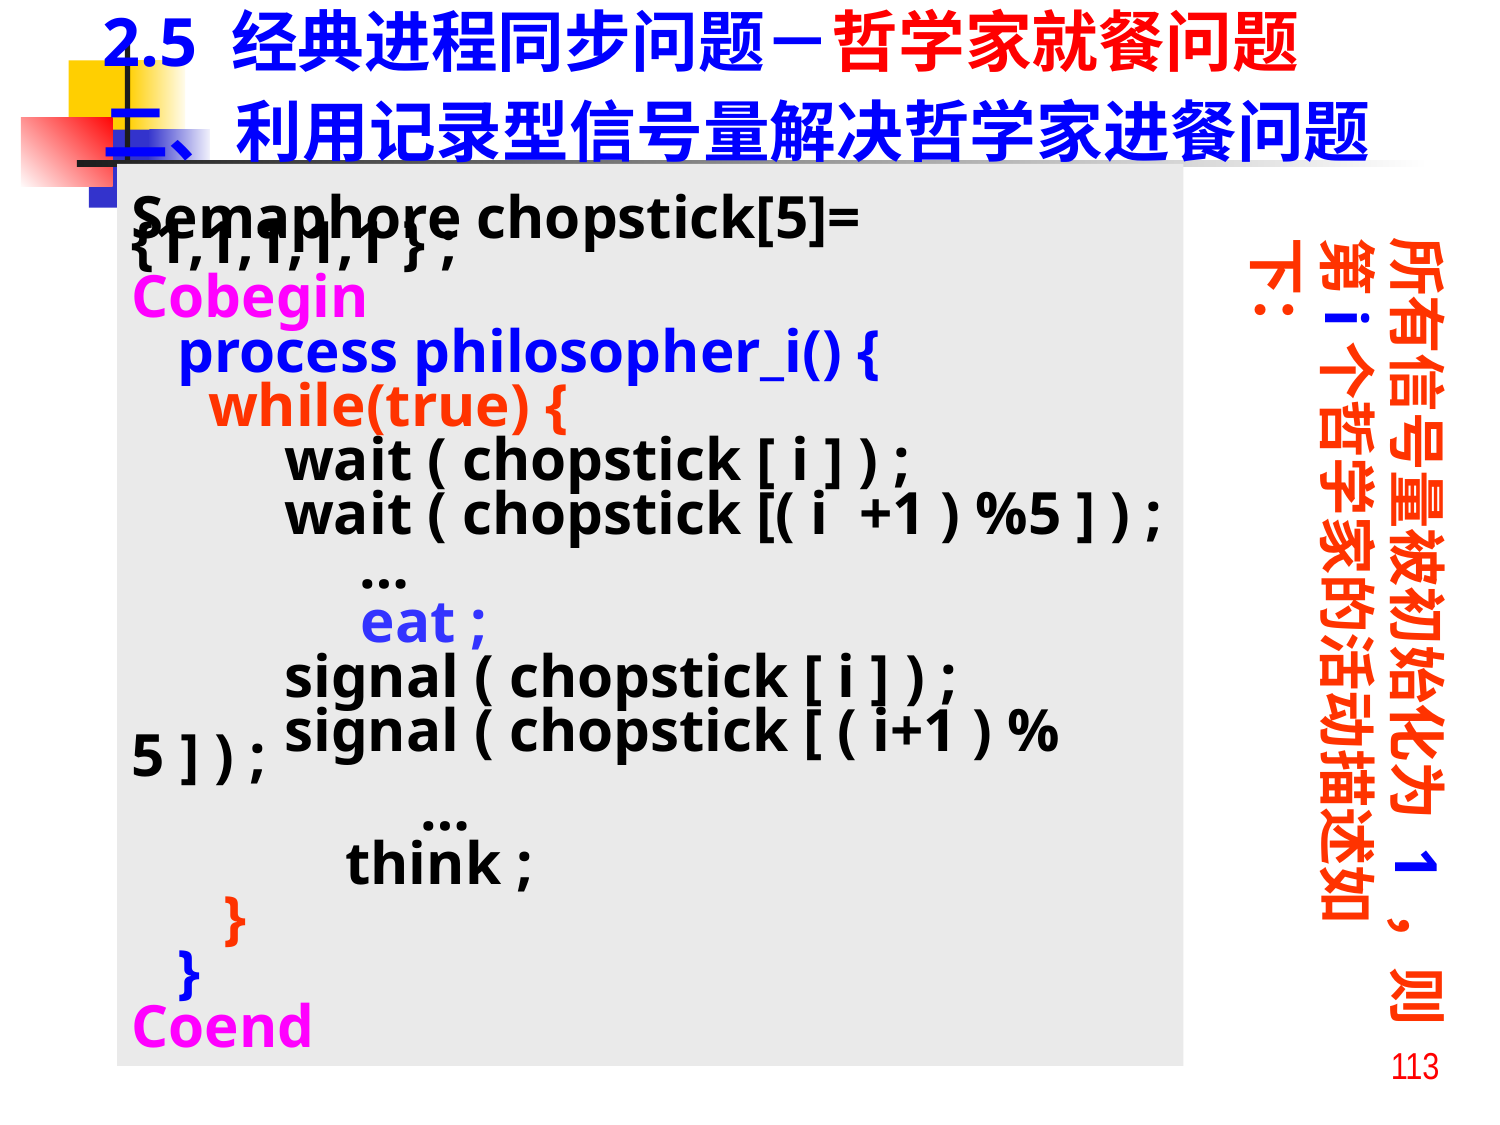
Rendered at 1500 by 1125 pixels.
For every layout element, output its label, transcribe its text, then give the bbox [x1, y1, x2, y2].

text_box 二、利用记录型信号量解决哲学家进餐问题 [87, 81, 1500, 177]
text_box 113 [1376, 1034, 1471, 1094]
text_box Semaphore chopstick[5]= {1,1,1,1,1 } ; Cobegin process philosopher_i() { while(true) { wait ( chopstick [ i ] ) ; wait ( chopstick [( i +1 ) %5 ] ) ; … eat ; signal ( chopstick [ i ] ) ; signal ( chopstick [ ( i+1 ) % 5 ] ) ; … think ; } } Coend [117, 177, 1184, 1066]
text_box 2.5 经典进程同步问题－哲学家就餐问题 [87, 0, 1413, 88]
text_box 所有信号量被初始化为 1 ，则第i个哲学家的活动描述如下： [1218, 222, 1462, 1043]
